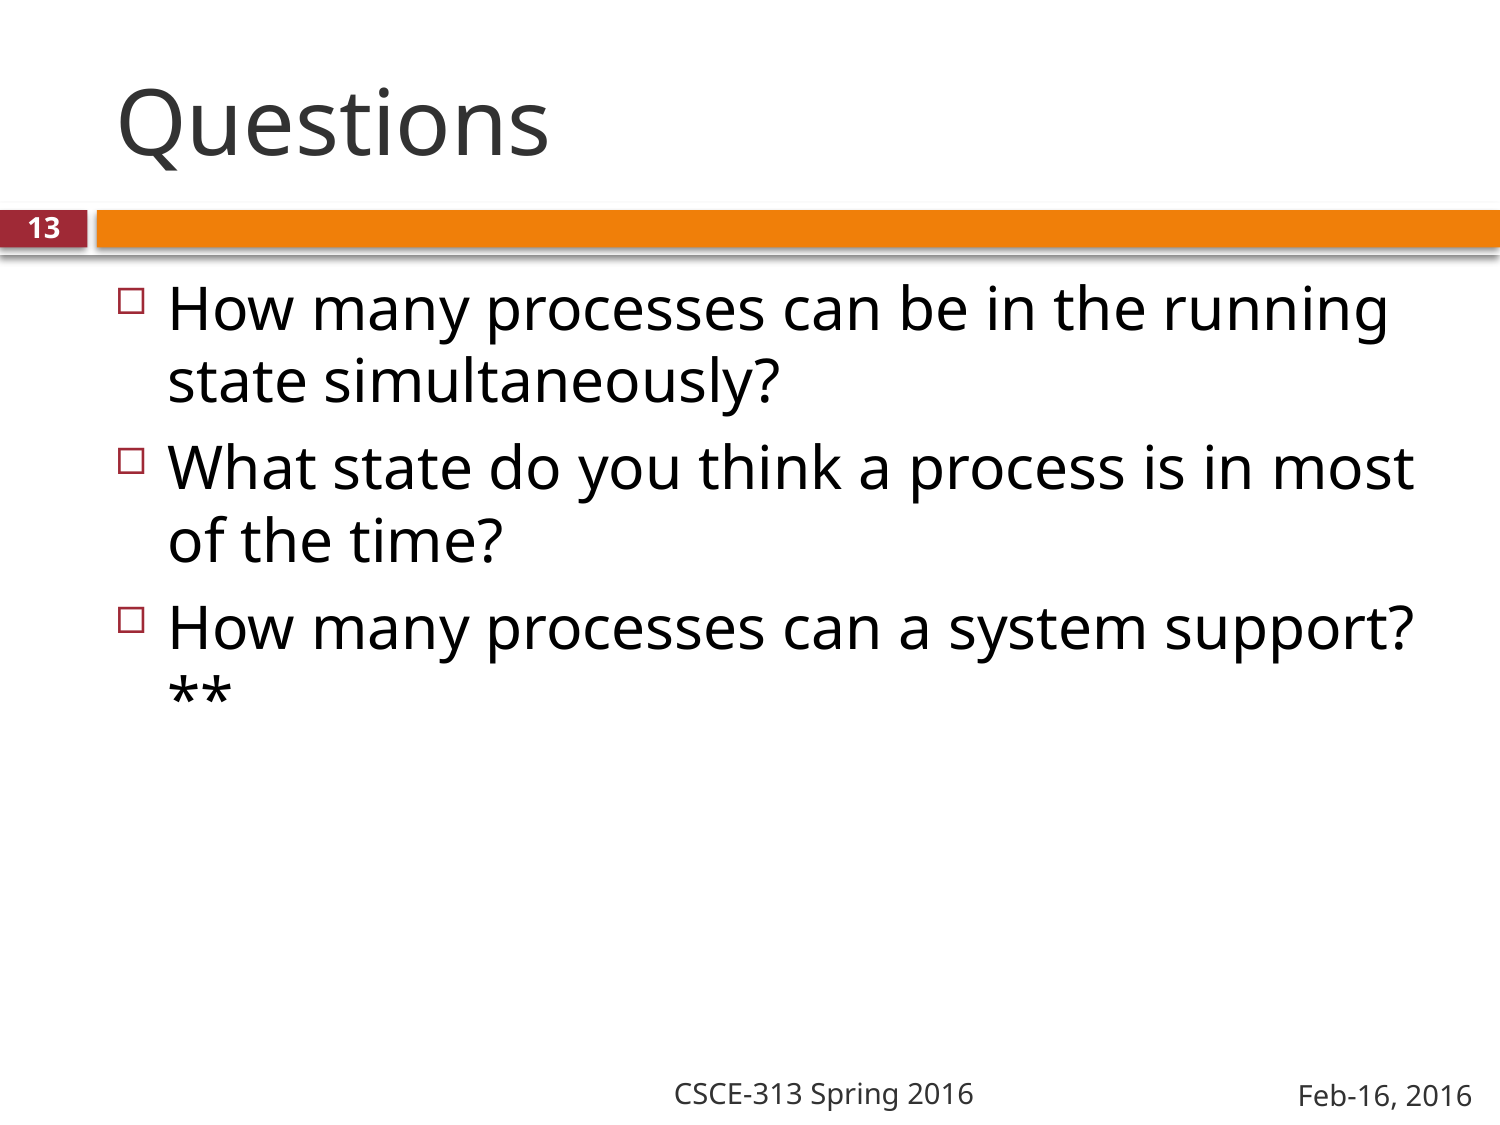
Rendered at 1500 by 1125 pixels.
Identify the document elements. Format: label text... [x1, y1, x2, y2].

list How many processes can be in the running state simultaneously? What state do you think a process is in most of the time? How many processes can a system support? ** [100, 262, 1438, 1038]
title Questions [100, 37, 1438, 200]
slide_number 13 [0, 208, 88, 249]
footer CSCE-313 Spring 2016 [99, 1065, 990, 1125]
slide_number Feb-16, 2016 [1050, 1065, 1488, 1125]
